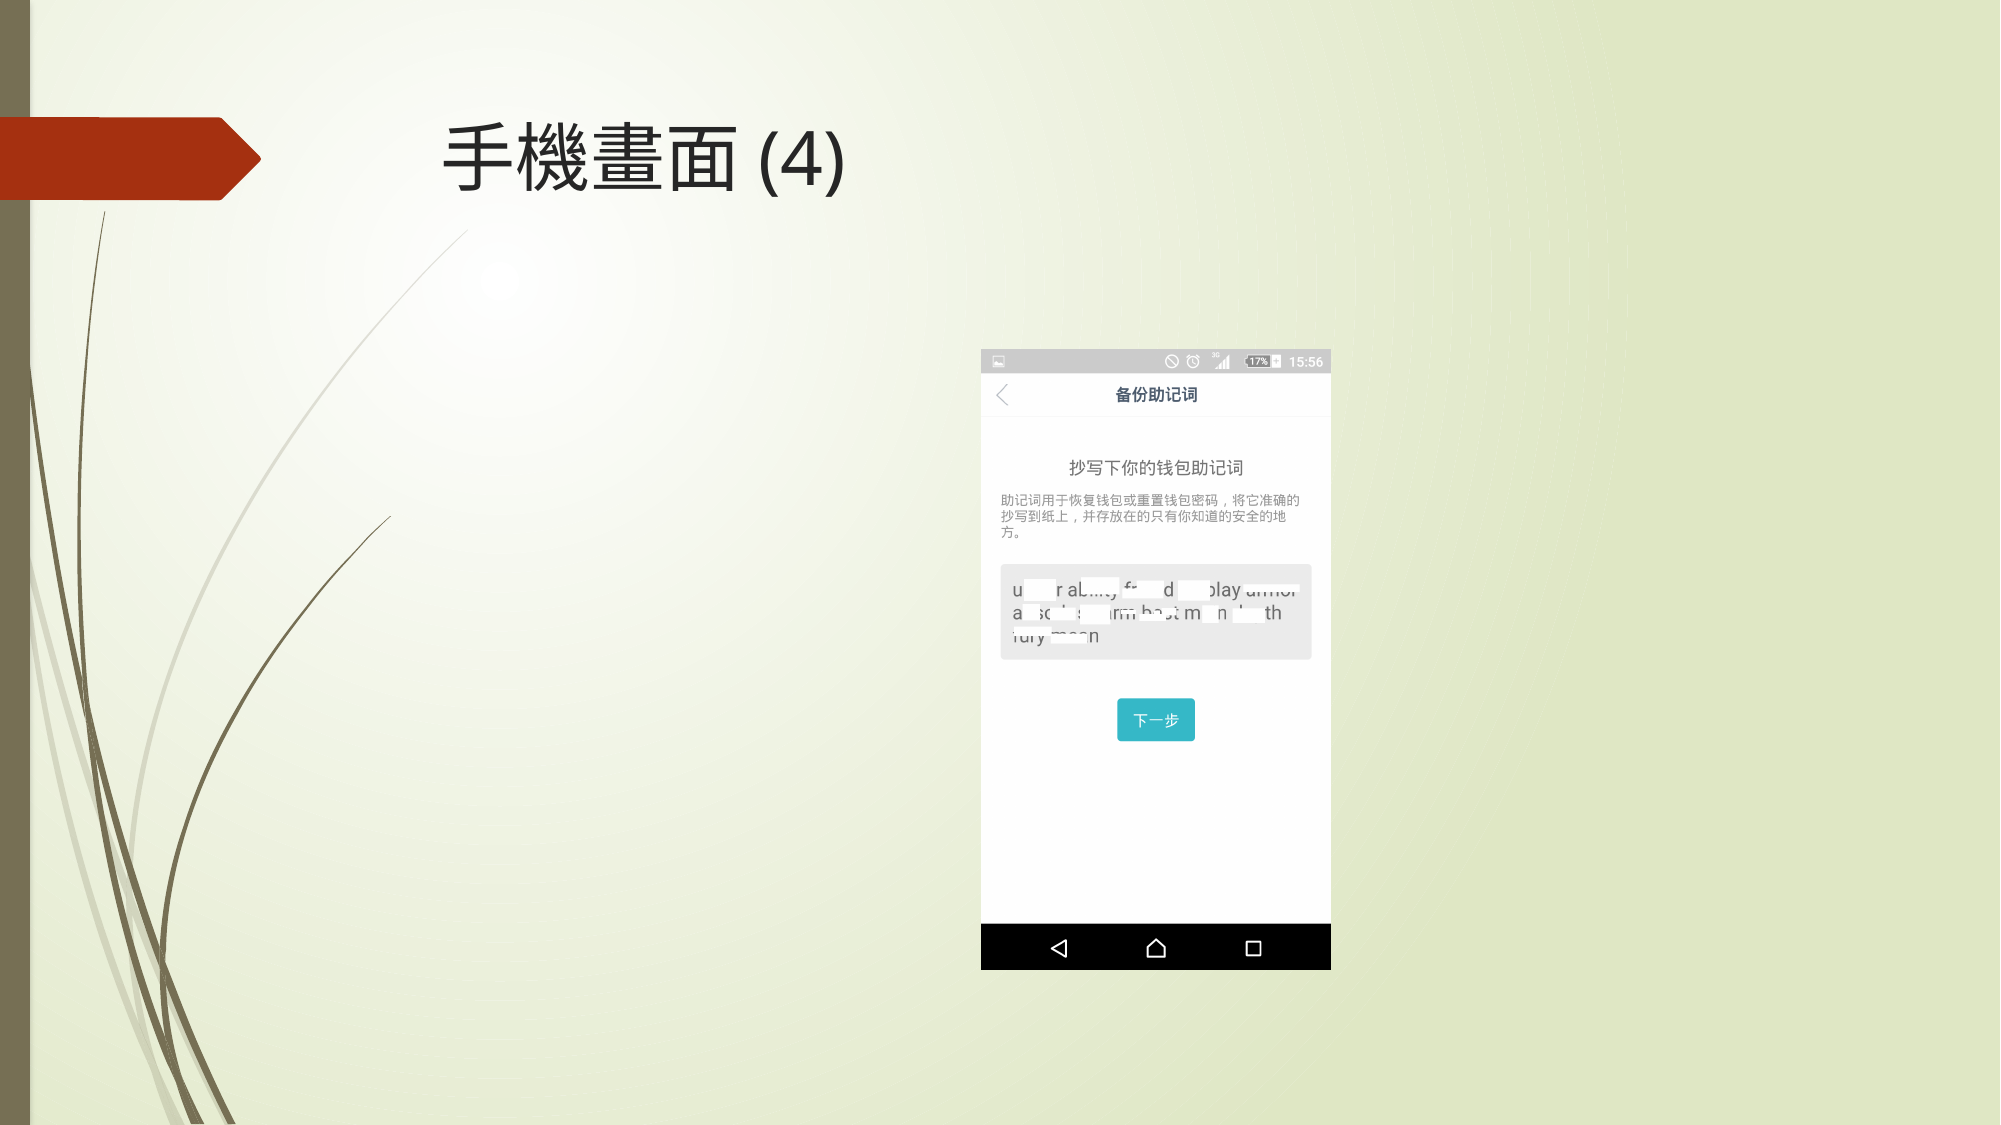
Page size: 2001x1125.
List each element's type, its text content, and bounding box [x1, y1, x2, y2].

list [981, 349, 1331, 971]
title 手機畫面(4) [425, 102, 1888, 313]
